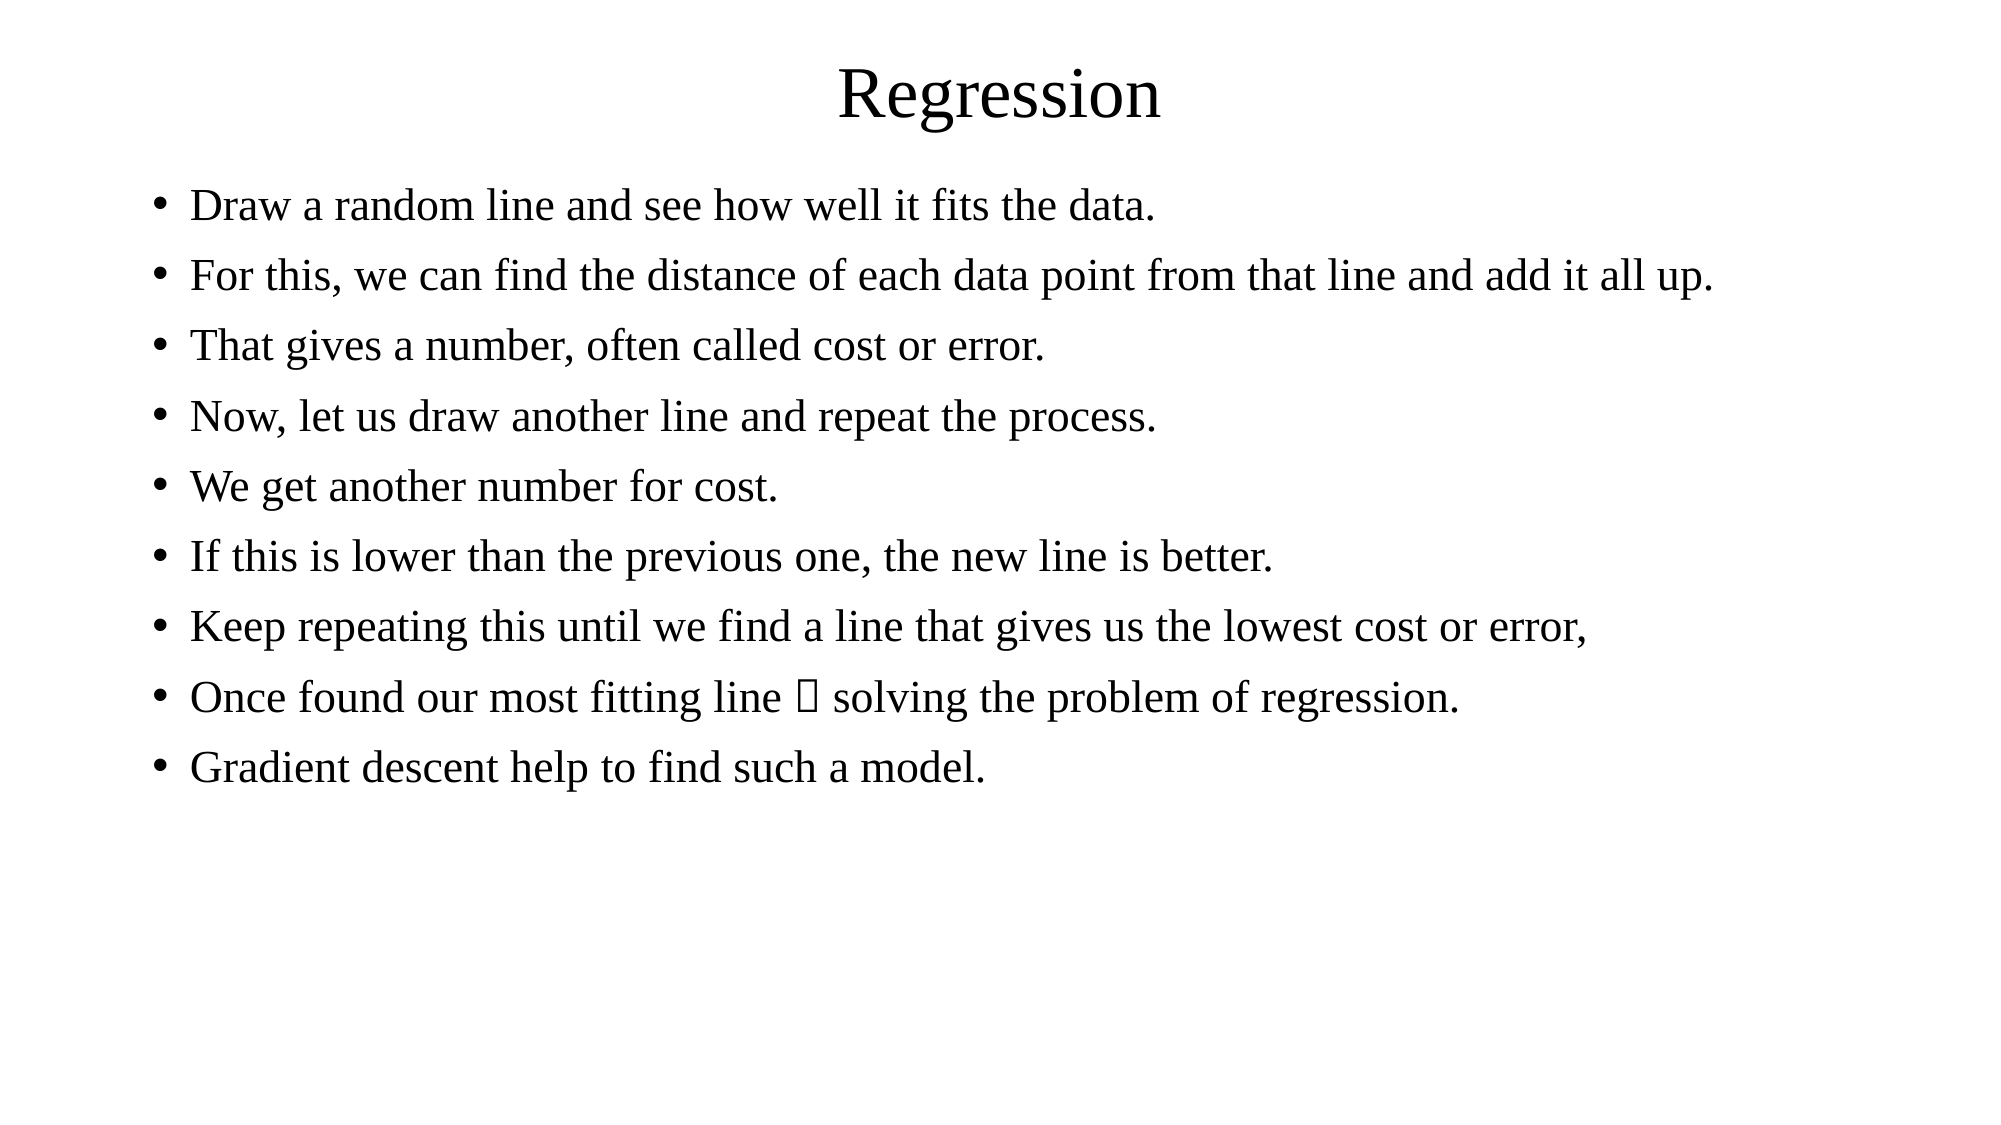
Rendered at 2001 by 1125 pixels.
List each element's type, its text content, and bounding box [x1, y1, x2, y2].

list Draw a random line and see how well it fits the data. For this, we can find the distance of each data point from that line and add it all up. That gives a number, often called cost or error. Now, let us draw another line and repeat the process. We get another number for cost. If this is lower than the previous one, the new line is better. Keep repeating this until we find a line that gives us the lowest cost or error, Once found our most fitting line  solving the problem of regression. Gradient descent help to find such a model. [137, 173, 1954, 1082]
title Regression [137, 59, 1863, 129]
